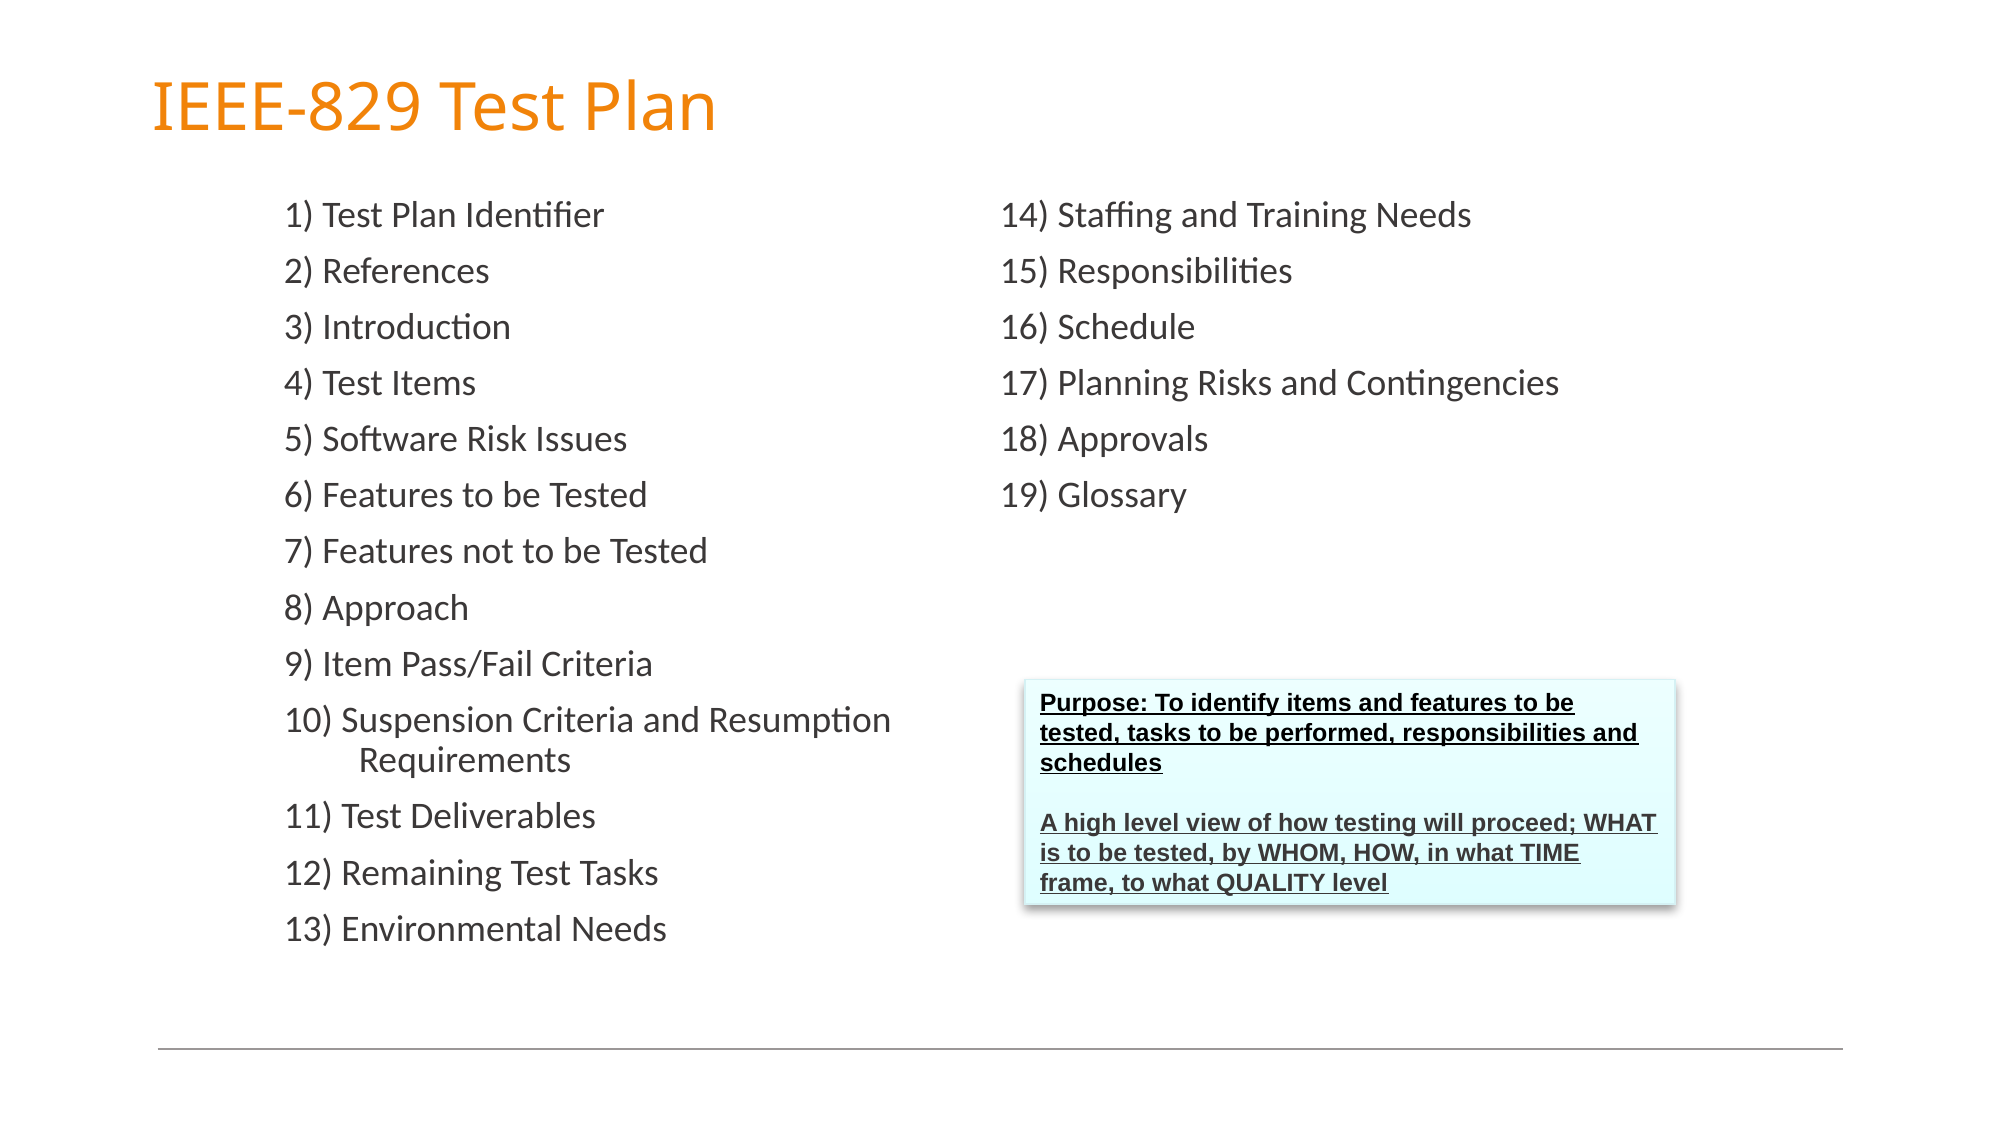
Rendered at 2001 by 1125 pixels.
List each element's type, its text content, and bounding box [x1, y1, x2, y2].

text_box Purpose: To identify items and features to be tested, tasks to be performed, responsibilities and schedules A high level view of how testing will proceed; WHAT is to be tested, by WHOM, HOW, in what TIME frame, to what QUALITY level [1025, 679, 1675, 904]
list 1) Test Plan Identifier 2) References 3) Introduction 4) Test Items 5) Software Risk Issues 6) Features to be Tested 7) Features not to be Tested 8) Approach 9) Item Pass/Fail Criteria 10) Suspension Criteria and Resumption Requirements 11) Test Deliverables 12) Remaining Test Tasks 13) Environmental Needs 14) Staffing and Training Needs 15) Responsibilities 16) Schedule 17) Planning Risks and Contingencies 18) Approvals 19) Glossary [268, 187, 1732, 999]
slide_number 19 [1412, 1042, 1863, 1103]
title IEEE-829 Test Plan [137, 0, 1863, 218]
